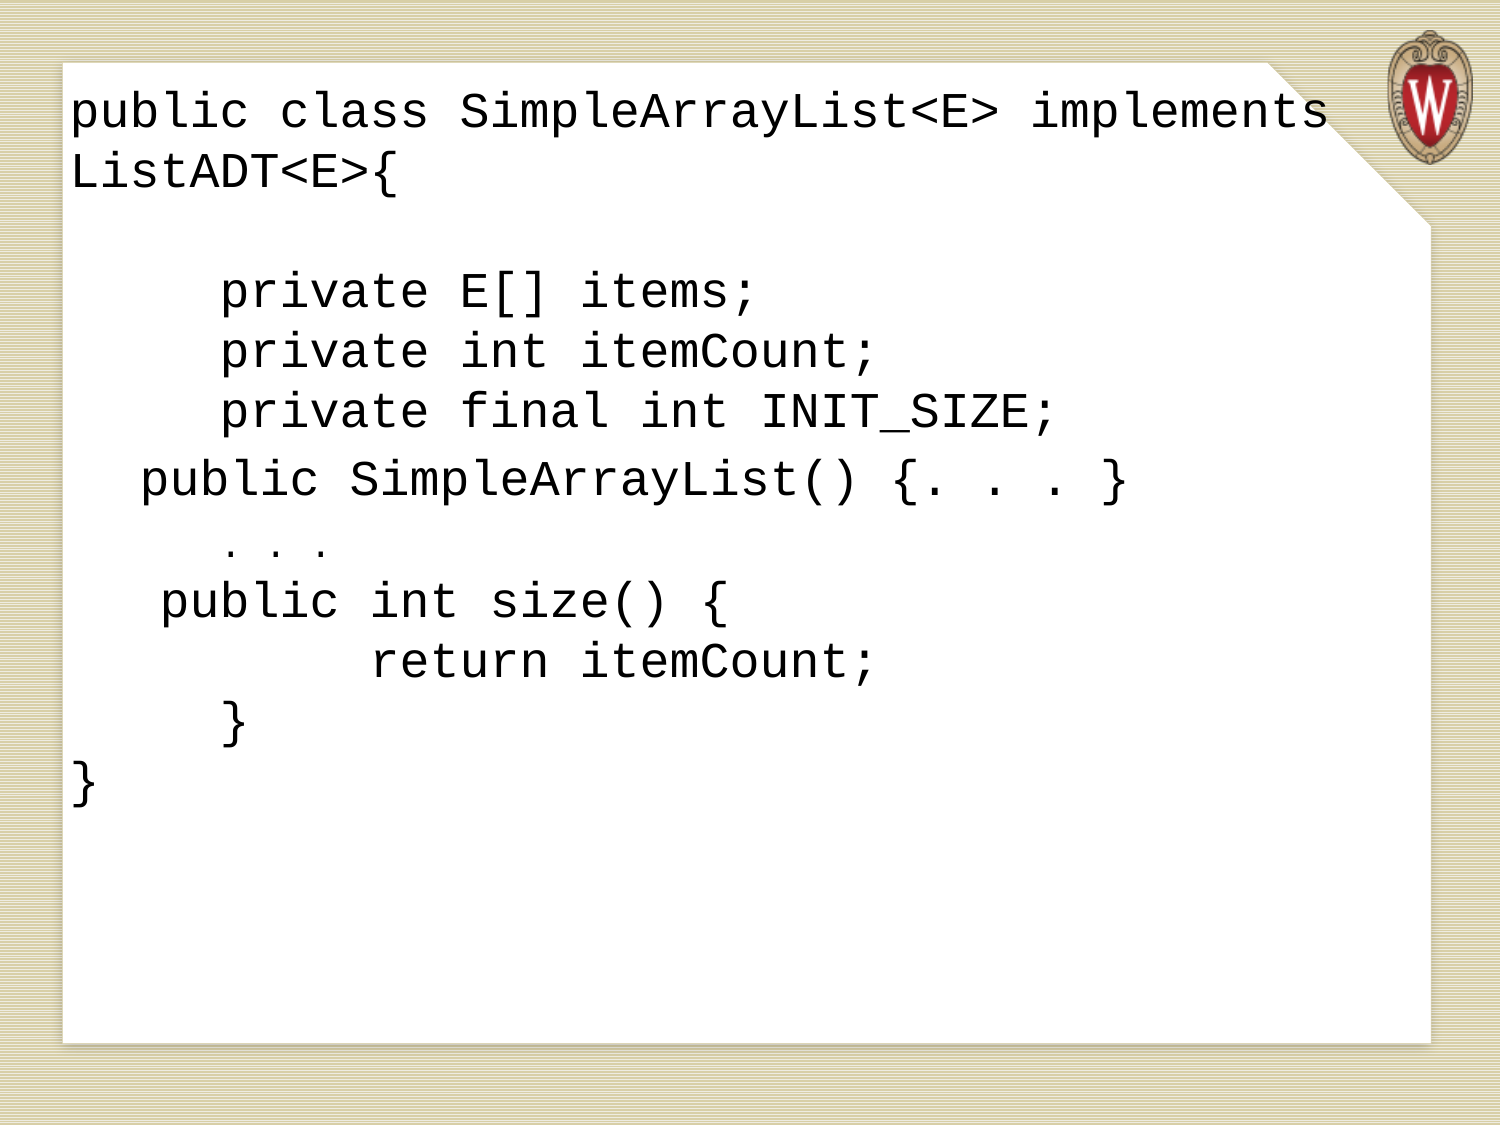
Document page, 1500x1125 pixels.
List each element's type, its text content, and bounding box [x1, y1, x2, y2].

title public class SimpleArrayList<E> implements ListADT<E>{ private E[] items; private int itemCount; private final int INIT_SIZE; public SimpleArrayList() {. . . } . . . public int size() { return itemCount; } } [69, 77, 1377, 953]
